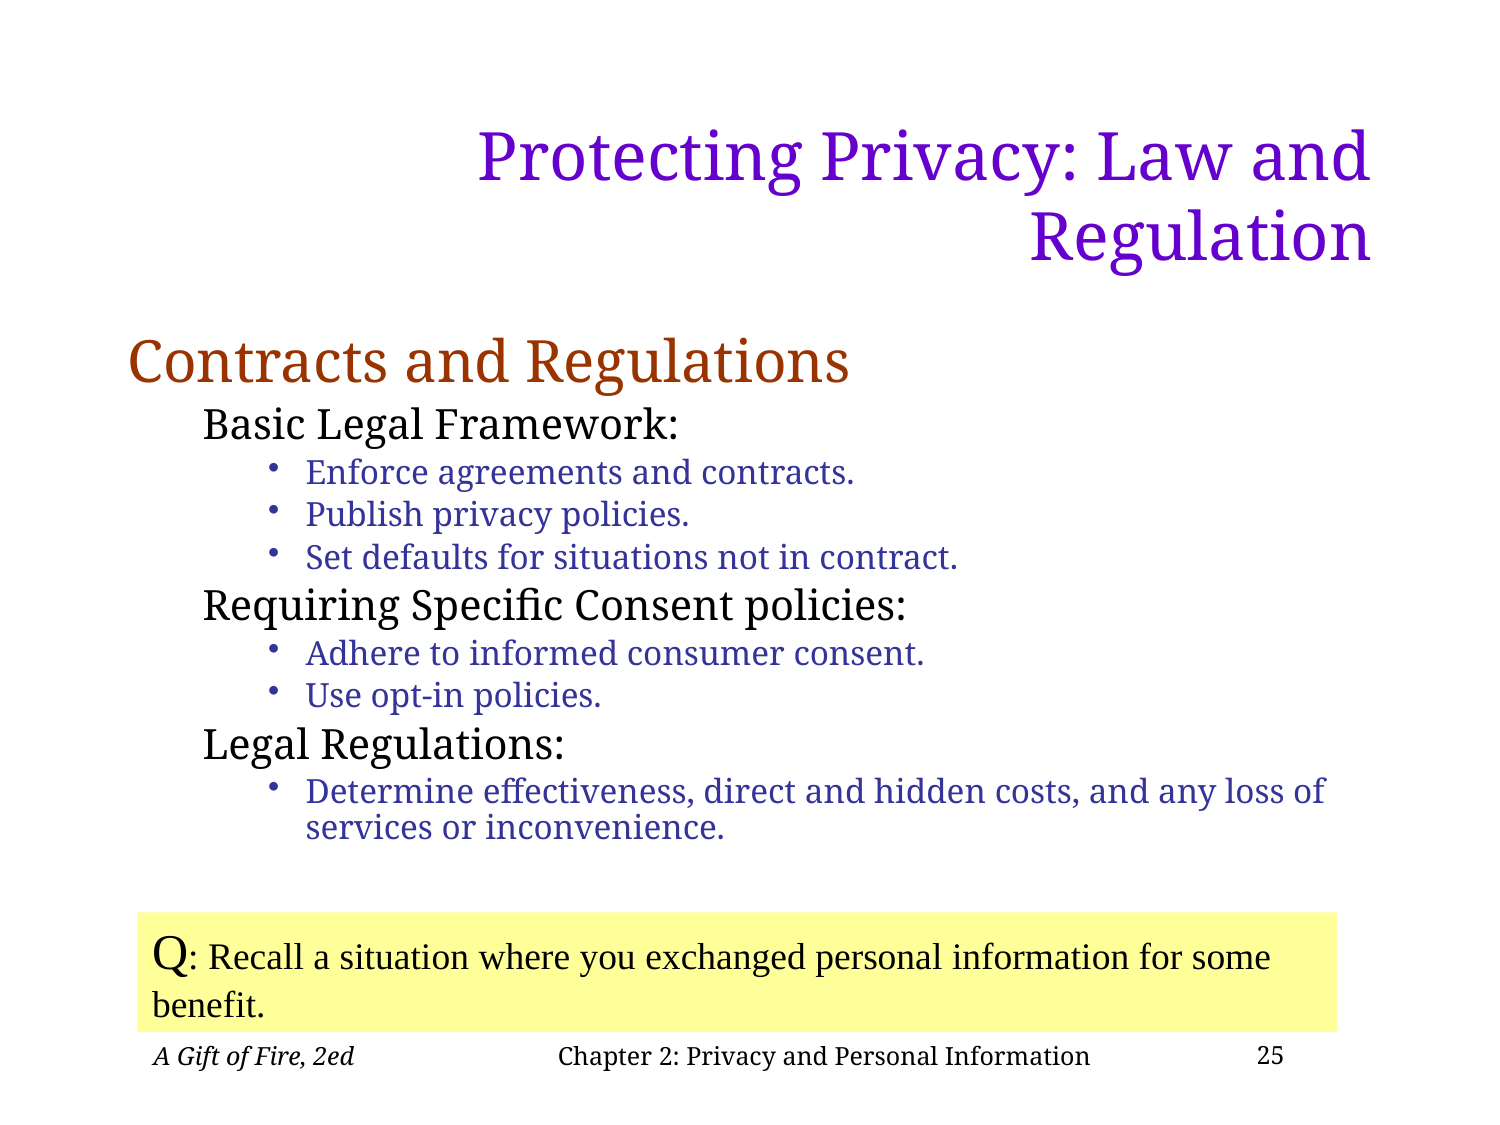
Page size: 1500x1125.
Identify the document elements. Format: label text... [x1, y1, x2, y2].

title Protecting Privacy: Law and Regulation [112, 99, 1388, 288]
text_box Q: Recall a situation where you exchanged personal information for some benefit. [137, 912, 1338, 1033]
list Contracts and Regulations Basic Legal Framework: Enforce agreements and contracts. Publish privacy policies. Set defaults for situations not in contract. Requiring Specific Consent policies: Adhere to informed consumer consent. Use opt-in policies. Legal Regulations: Determine effectiveness, direct and hidden costs, and any loss of services or inconvenience. [112, 324, 1388, 1000]
